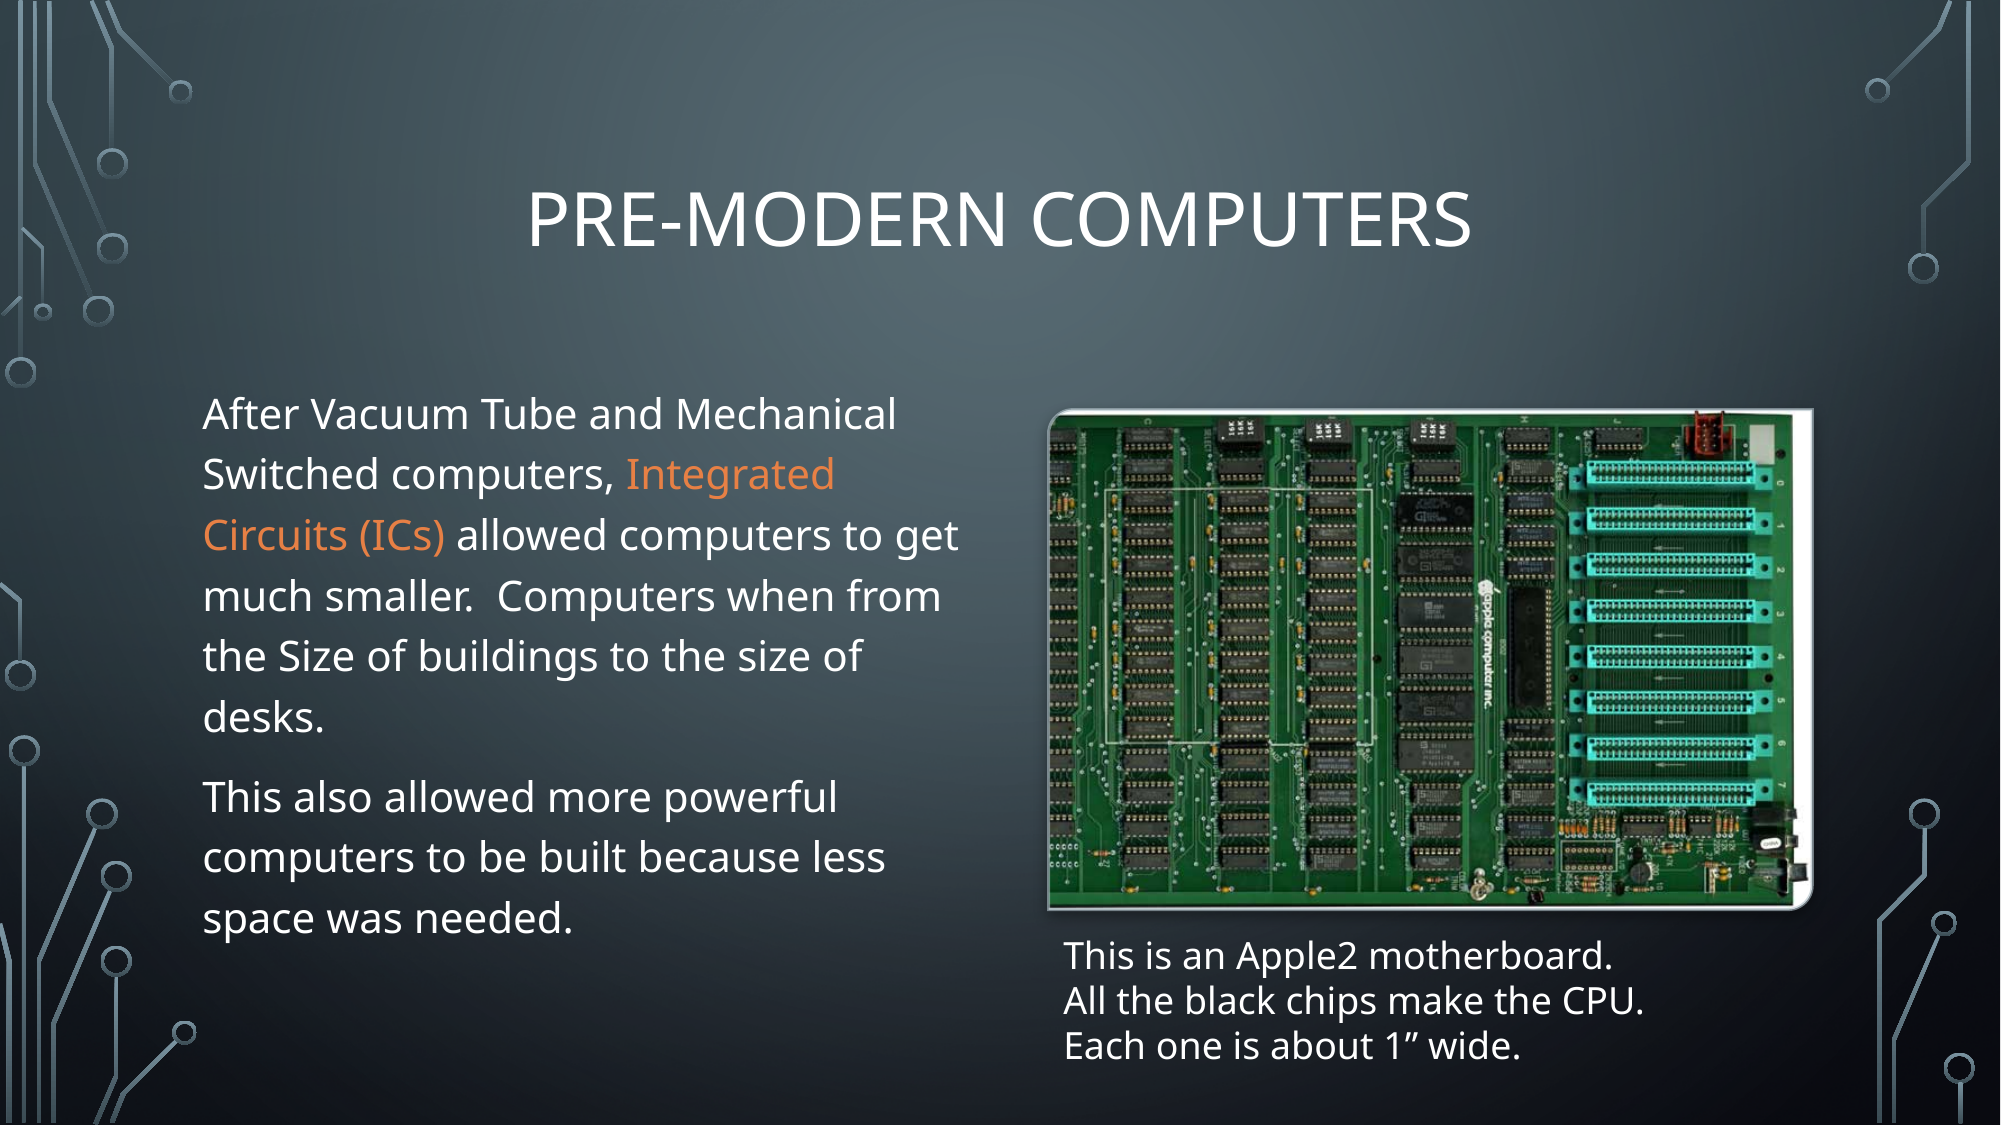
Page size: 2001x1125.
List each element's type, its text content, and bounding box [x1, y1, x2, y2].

text_box This is an Apple2 motherboard. All the black chips make the CPU. Each one is about 1” wide. [1048, 924, 1788, 1075]
picture [1048, 409, 1813, 910]
list After Vacuum Tube and Mechanical Switched computers, Integrated Circuits (ICs) allowed computers to get much smaller. Computers when from the Size of buildings to the size of desks. This also allowed more powerful computers to be built because less space was needed. [187, 369, 982, 950]
title Pre-Modern Computers [187, 101, 1813, 344]
